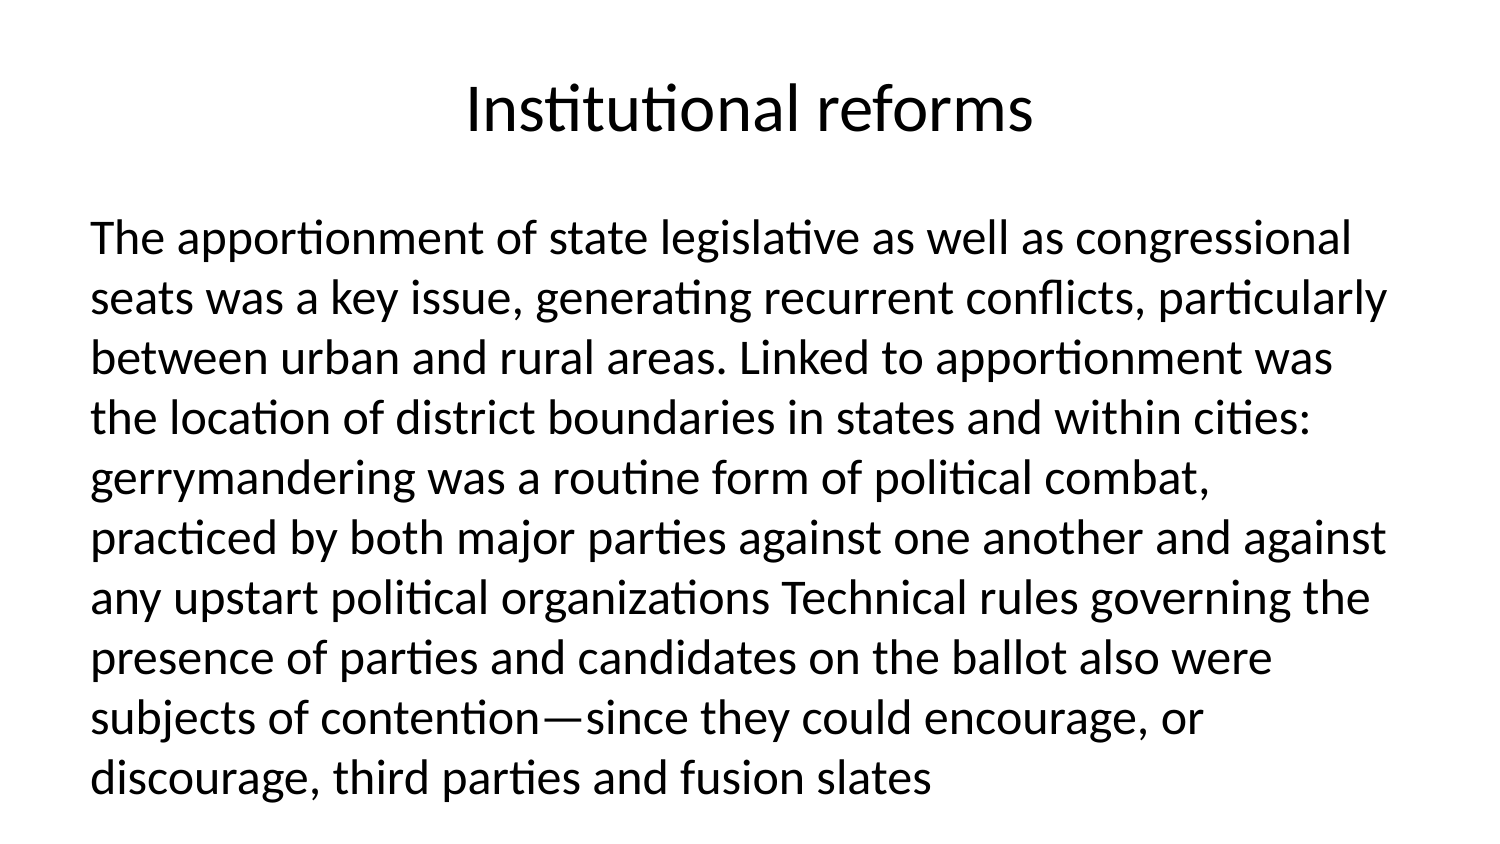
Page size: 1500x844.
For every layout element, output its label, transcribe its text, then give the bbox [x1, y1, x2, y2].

list The apportionment of state legislative as well as congressional seats was a key issue, generating recurrent conflicts, particularly between urban and rural areas. Linked to apportionment was the location of district boundaries in states and within cities: gerrymandering was a routine form of political combat, practiced by both major parties against one another and against any upstart political organizations Technical rules governing the presence of parties and candidates on the ballot also were subjects of contention—since they could encourage, or discourage, third parties and fusion slates [75, 196, 1425, 754]
title Institutional reforms [75, 33, 1425, 175]
